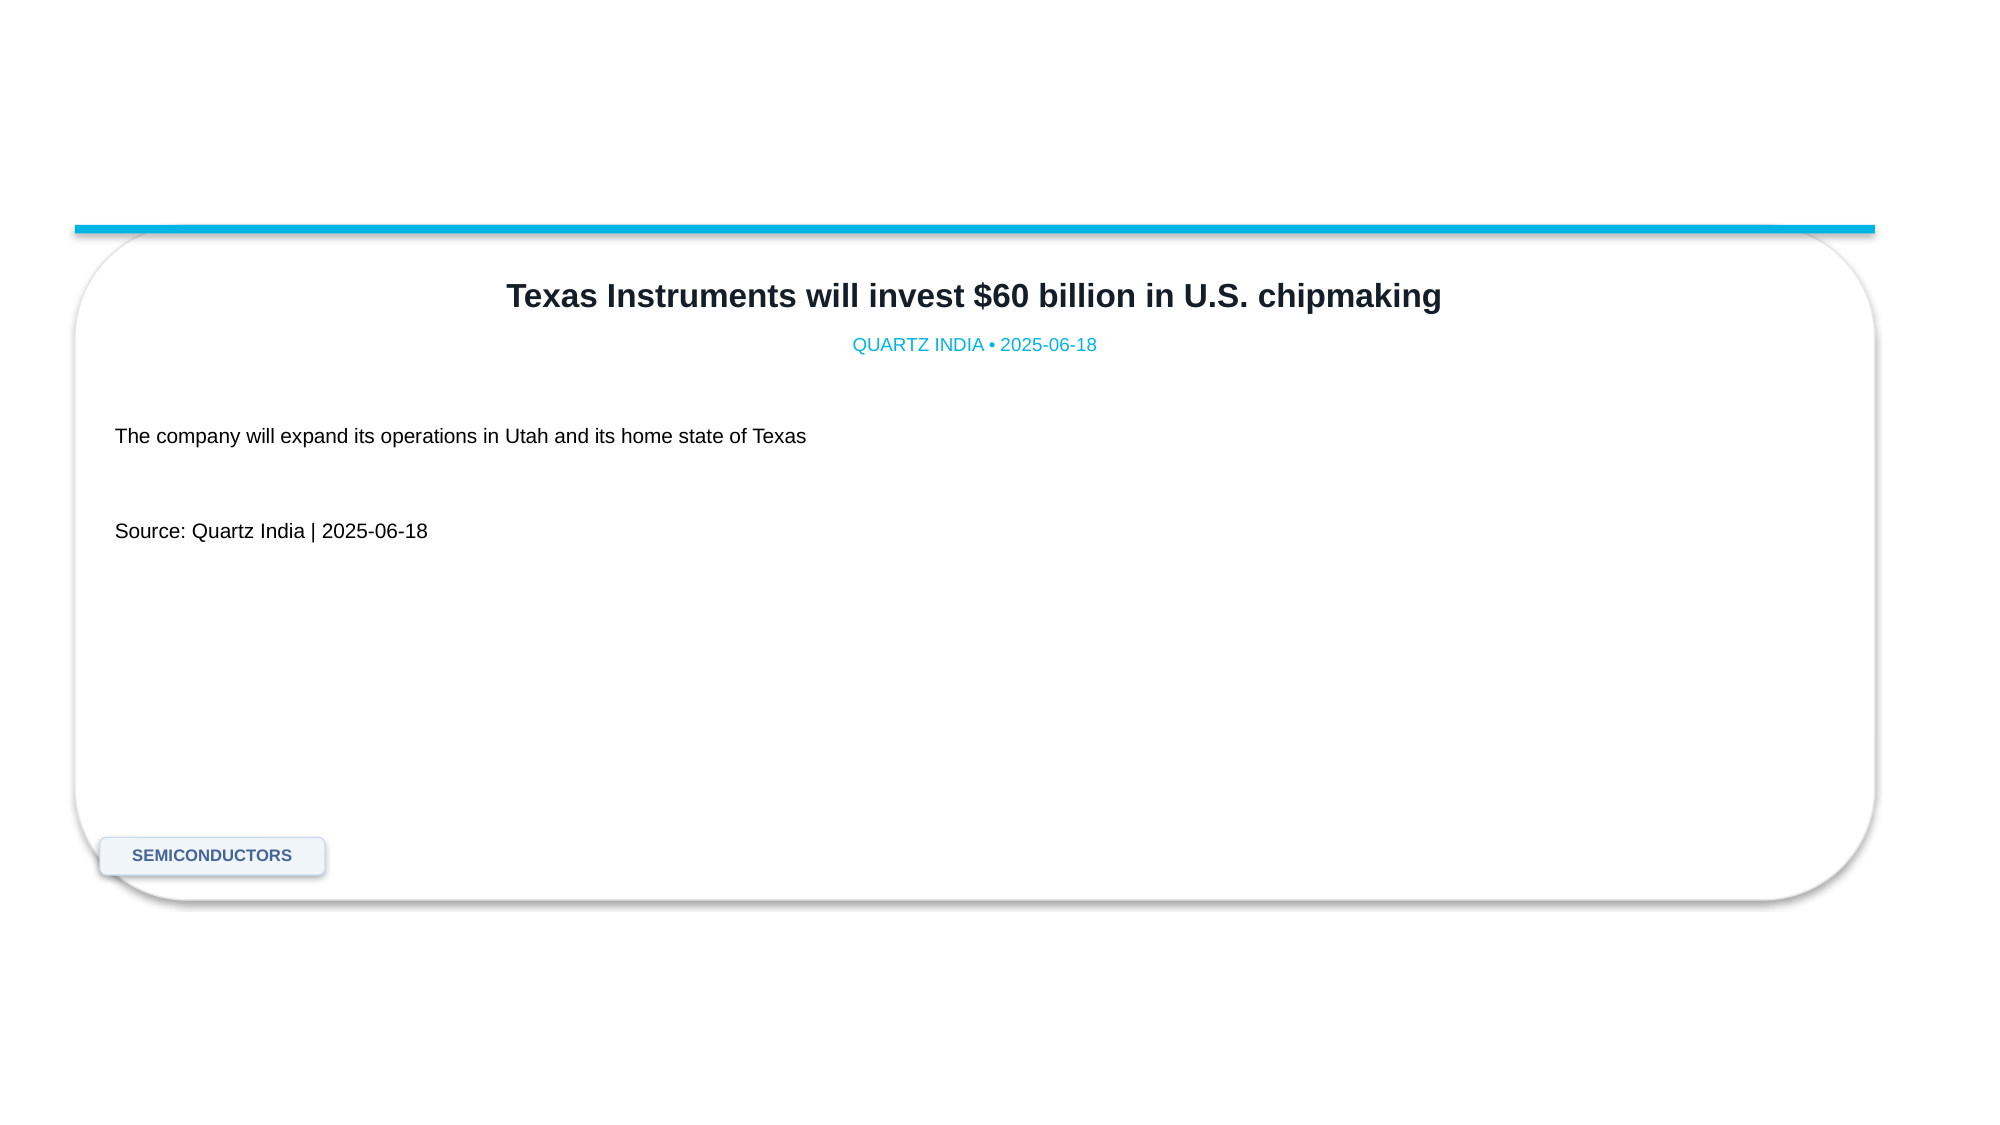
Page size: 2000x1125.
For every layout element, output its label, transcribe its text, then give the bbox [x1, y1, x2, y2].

text_box QUARTZ INDIA • 2025-06-18 [837, 324, 1112, 363]
text_box The company will expand its operations in Utah and its home state of Texas Source: Quartz India | 2025-06-18 [99, 370, 1850, 859]
text_box SEMICONDUCTORS [117, 837, 308, 873]
text_box [74, 224, 1876, 234]
text_box Texas Instruments will invest $60 billion in U.S. chipmaking [491, 266, 1459, 322]
text_box [99, 836, 326, 876]
text_box [74, 245, 1876, 901]
